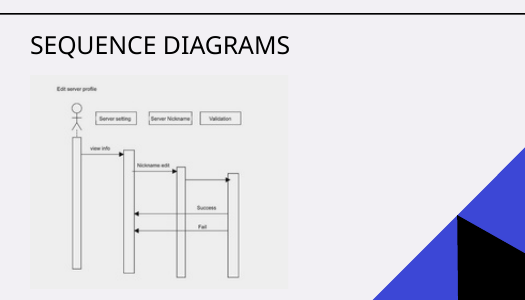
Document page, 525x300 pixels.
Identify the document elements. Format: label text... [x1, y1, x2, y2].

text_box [305, 78, 525, 300]
text_box SEQUENCE DIAGRAMS [29, 25, 418, 60]
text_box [401, 202, 525, 300]
text_box [29, 74, 289, 289]
